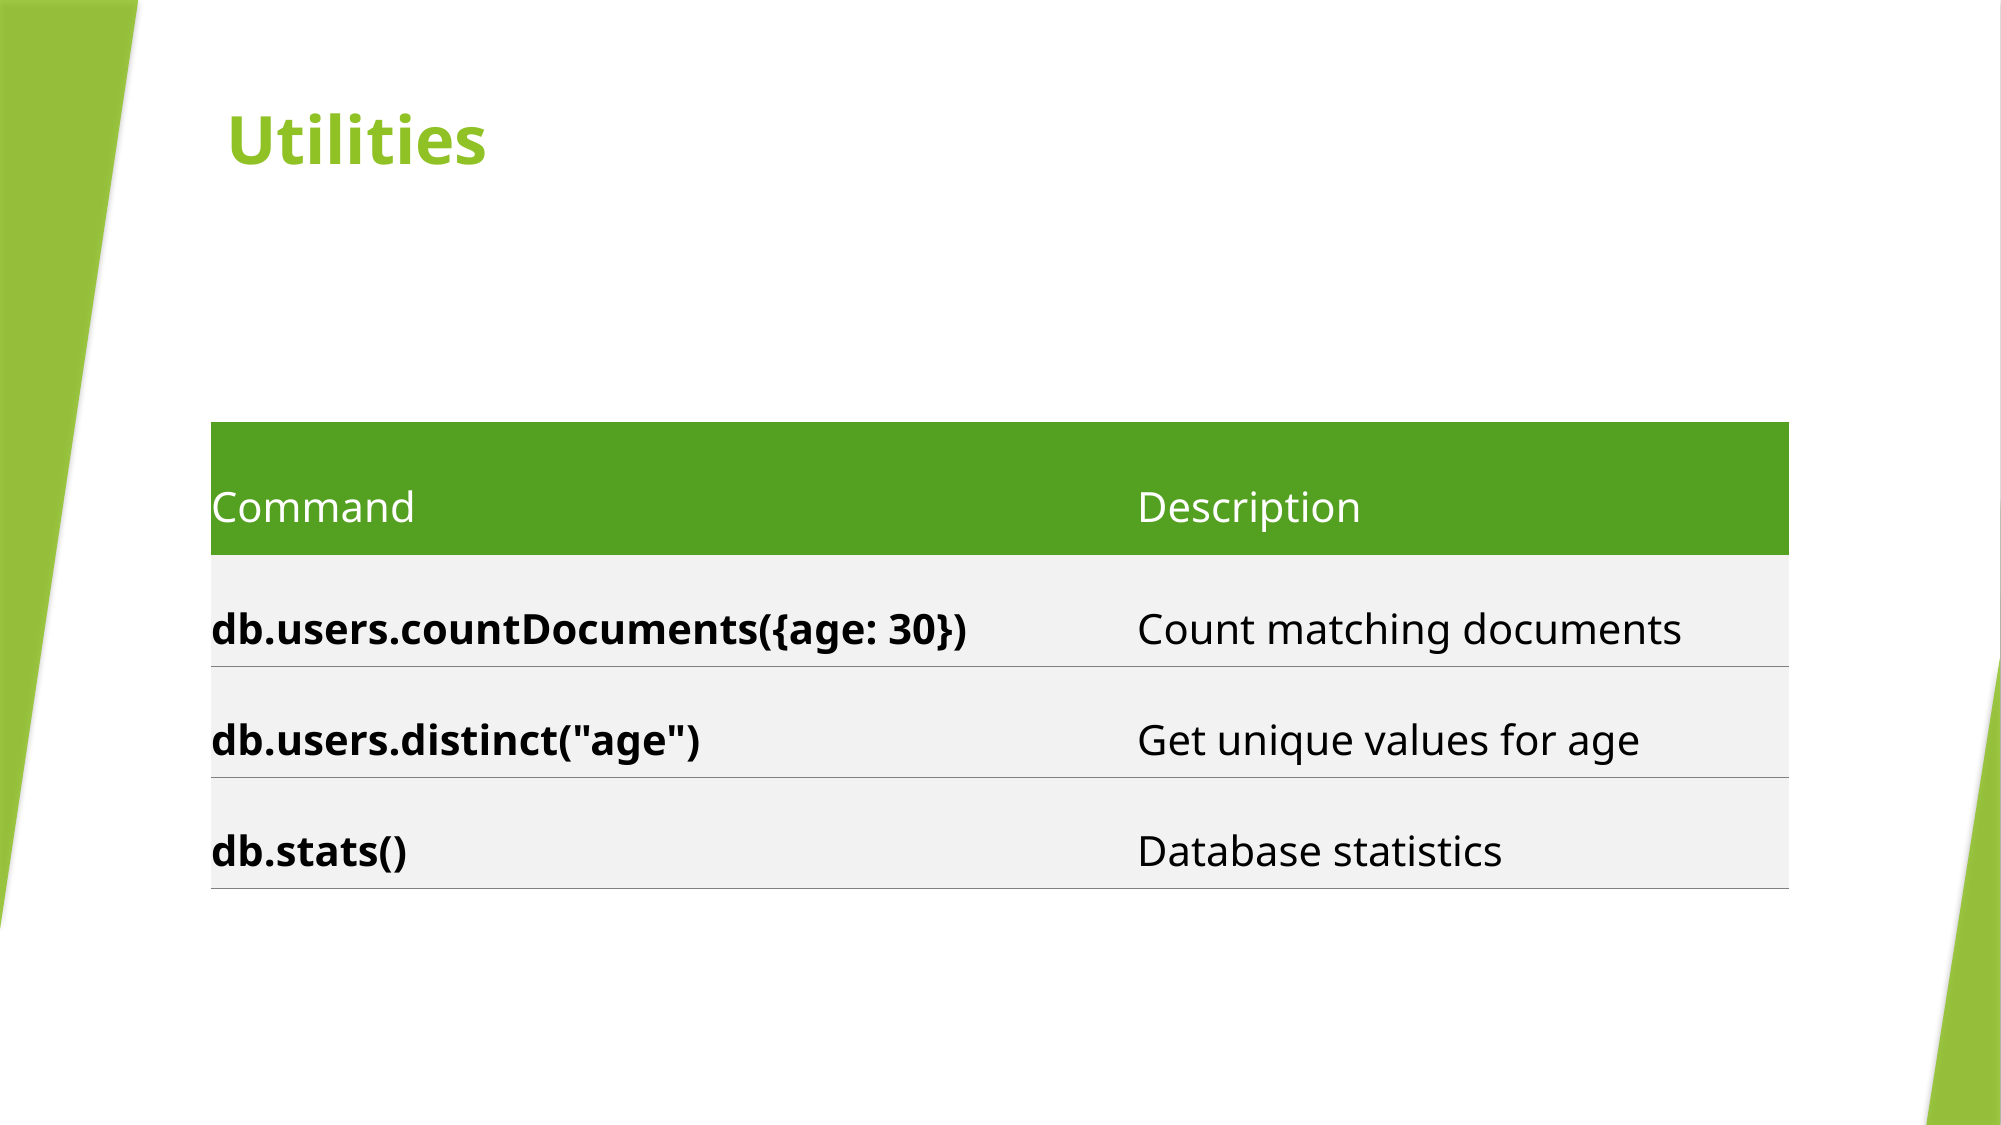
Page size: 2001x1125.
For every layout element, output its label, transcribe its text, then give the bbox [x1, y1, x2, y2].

text_box [0, 0, 140, 931]
table_cell db.users.distinct("age") [211, 667, 1134, 777]
text_box [1925, 657, 2000, 1125]
table_header Description [1134, 422, 1789, 555]
text_box [0, 0, 2000, 1125]
table_cell db.stats() [211, 778, 1134, 888]
table_header Command [211, 422, 1134, 555]
table_cell db.users.countDocuments({age: 30}) [211, 555, 1134, 666]
table_cell Count matching documents [1134, 555, 1789, 666]
table_cell Get unique values for age [1134, 667, 1789, 777]
table_cell Database statistics [1134, 778, 1789, 888]
title Utilities [211, 99, 1884, 281]
